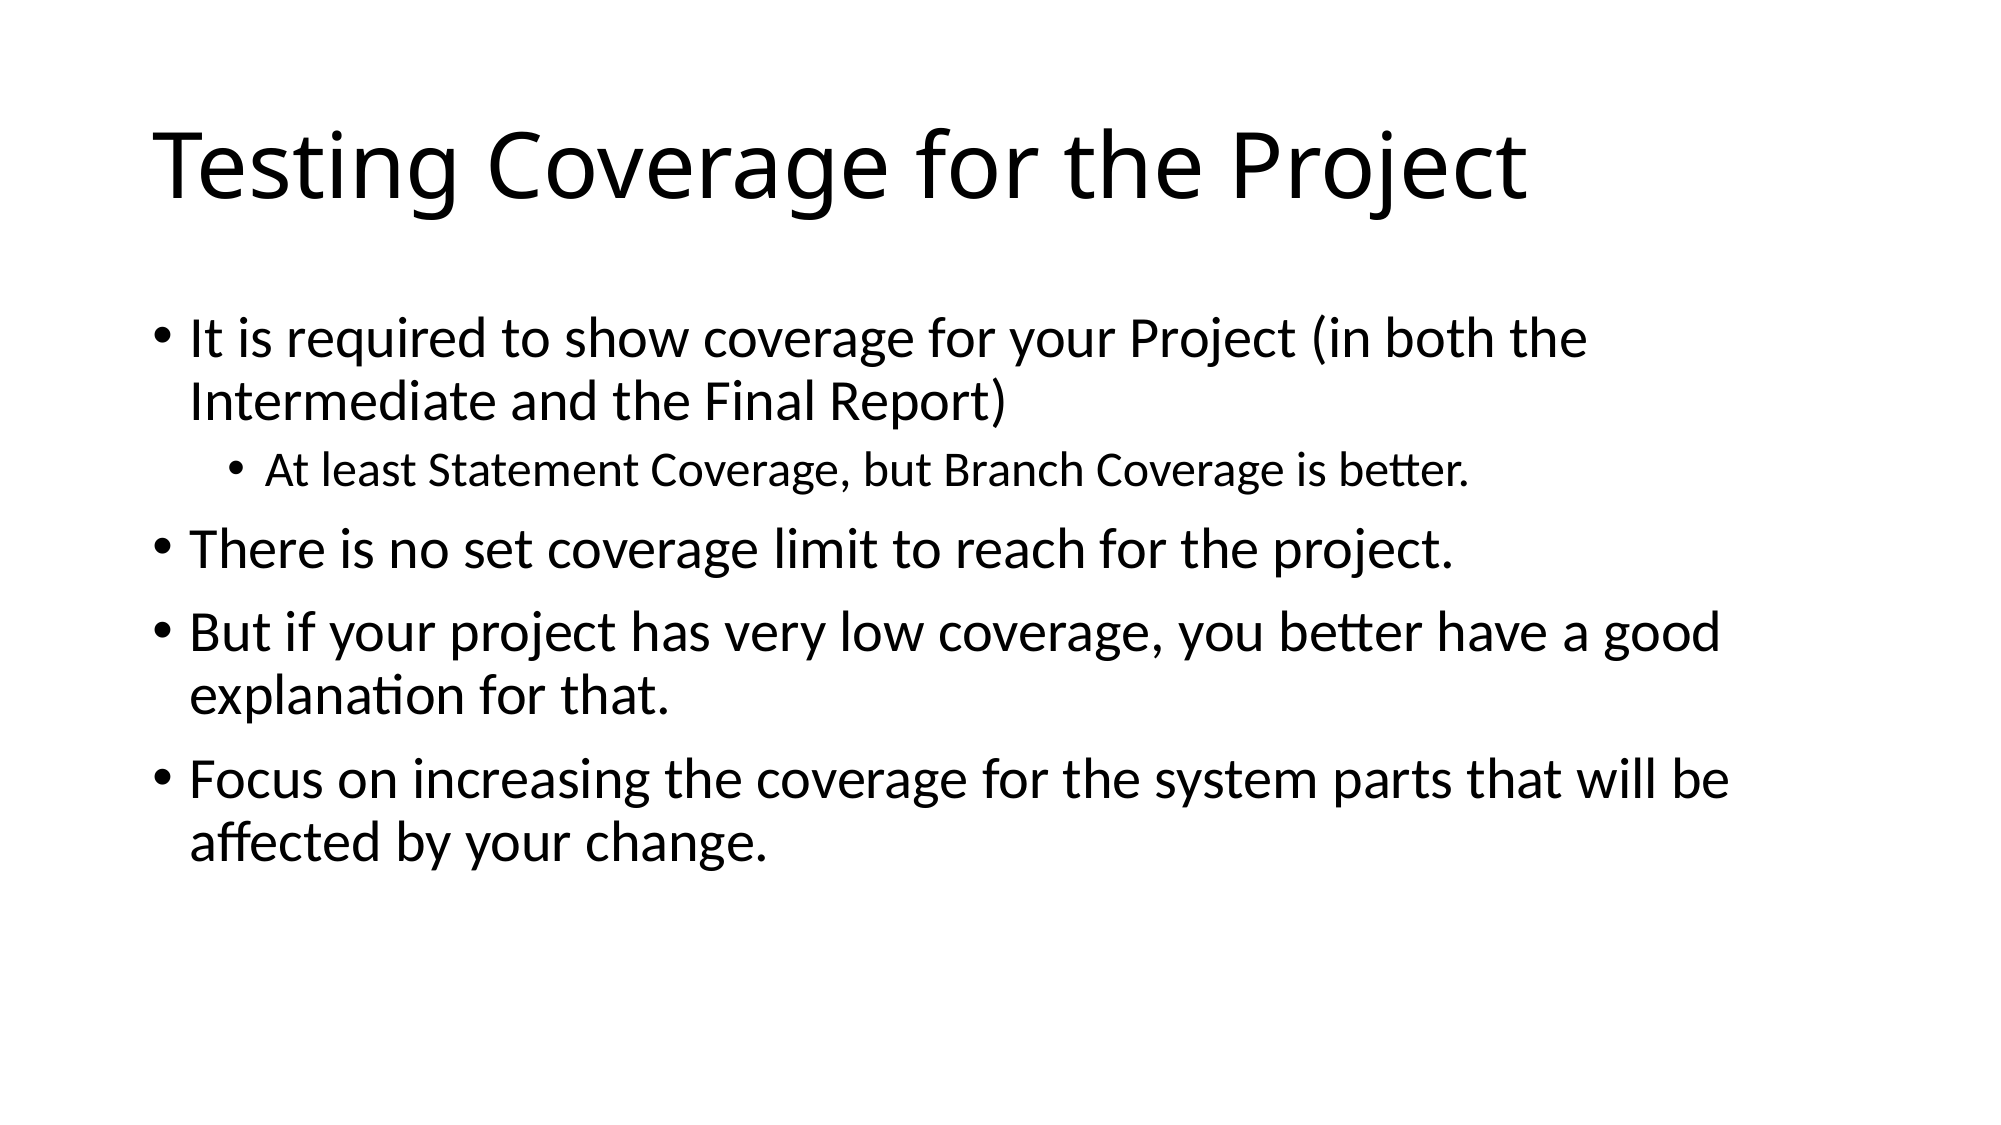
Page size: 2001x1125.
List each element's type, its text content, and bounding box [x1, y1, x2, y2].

list It is required to show coverage for your Project (in both the Intermediate and the Final Report) At least Statement Coverage, but Branch Coverage is better. There is no set coverage limit to reach for the project. But if your project has very low coverage, you better have a good explanation for that. Focus on increasing the coverage for the system parts that will be affected by your change. [137, 299, 1863, 1014]
title Testing Coverage for the Project [137, 59, 1863, 278]
